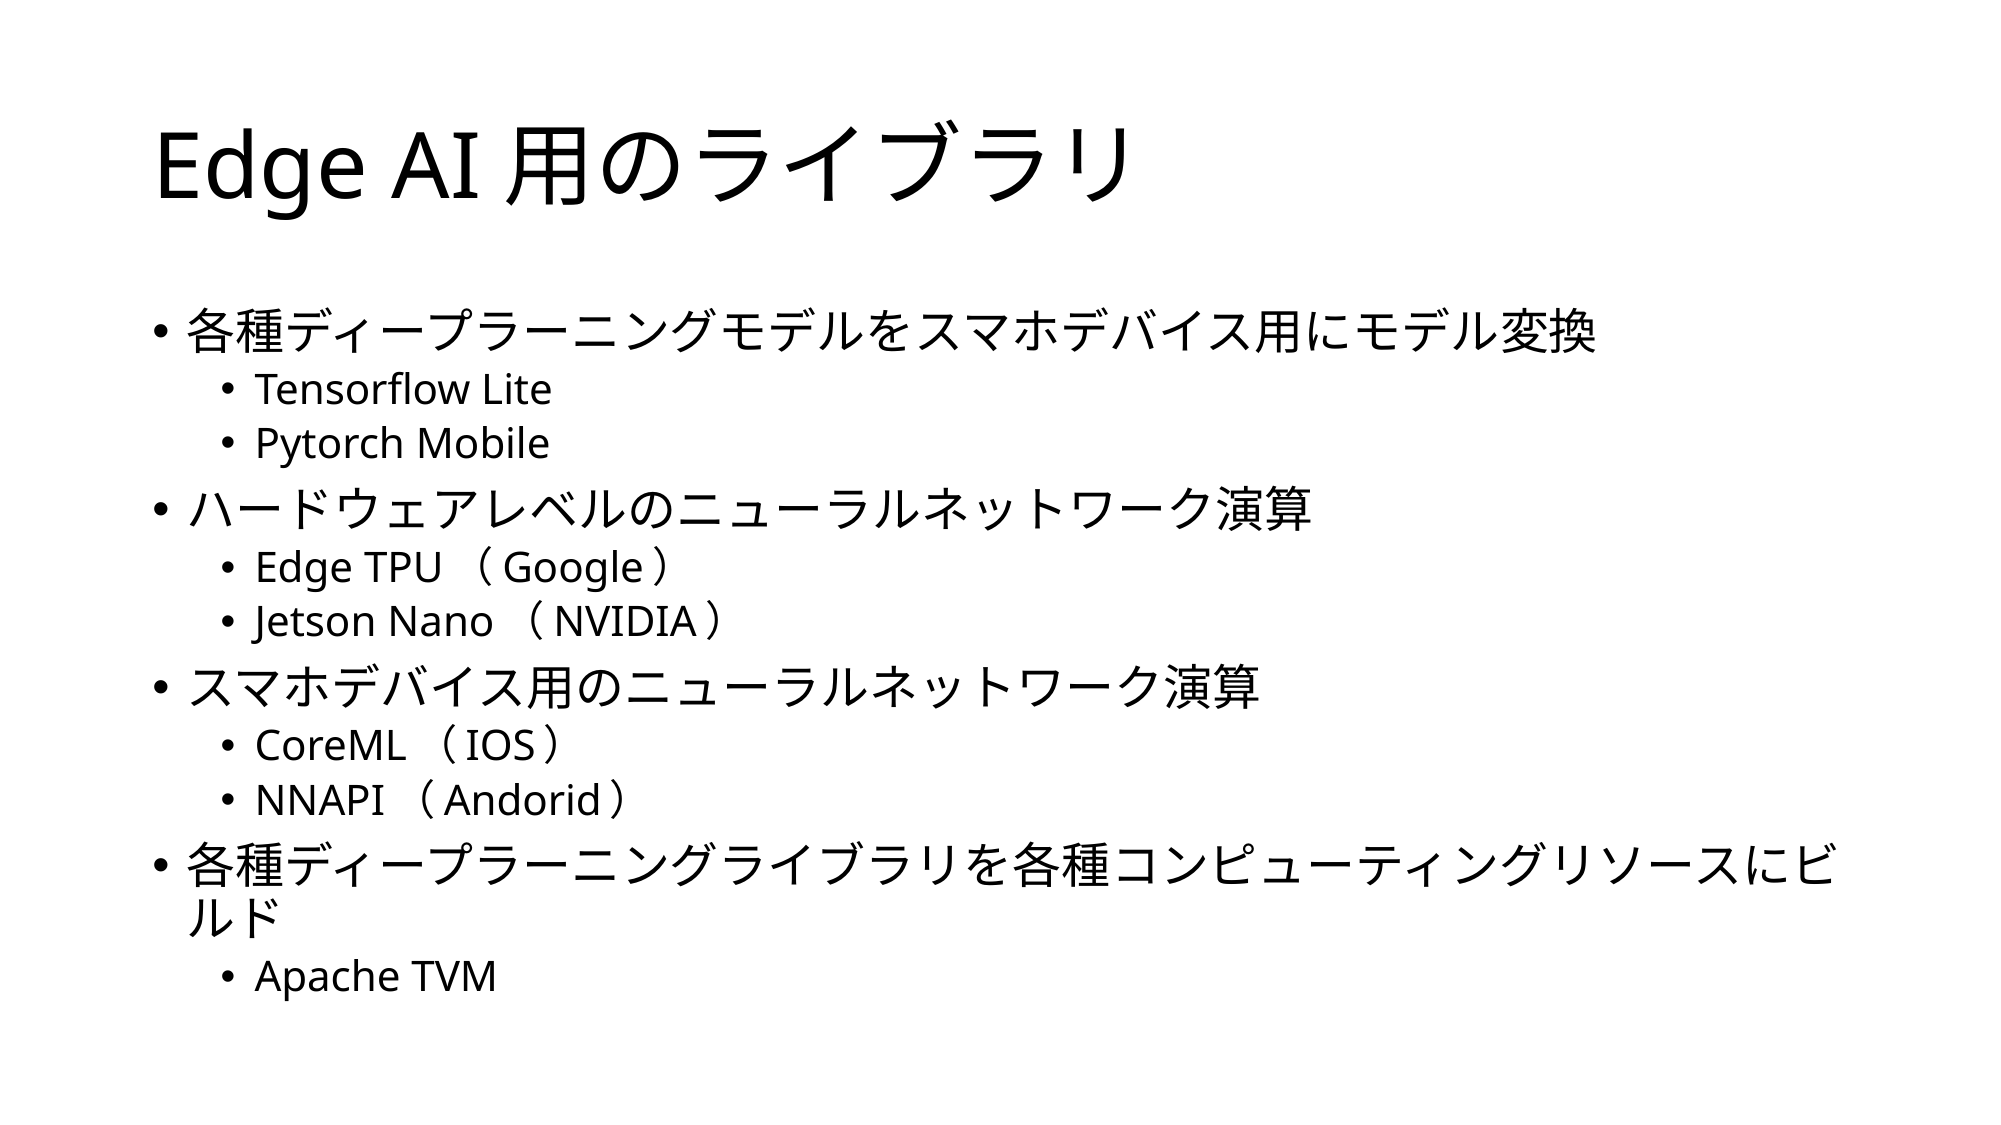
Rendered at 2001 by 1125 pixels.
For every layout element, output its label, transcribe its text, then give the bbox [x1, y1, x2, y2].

title Edge AI用のライブラリ [137, 59, 1863, 278]
list 各種ディープラーニングモデルをスマホデバイス用にモデル変換 Tensorflow Lite Pytorch Mobile ハードウェアレベルのニューラルネットワーク演算 Edge TPU（Google） Jetson Nano（NVIDIA） スマホデバイス用のニューラルネットワーク演算 CoreML（IOS） NNAPI（Andorid） 各種ディープラーニングライブラリを各種コンピューティングリソースにビルド Apache TVM [137, 299, 1863, 1014]
